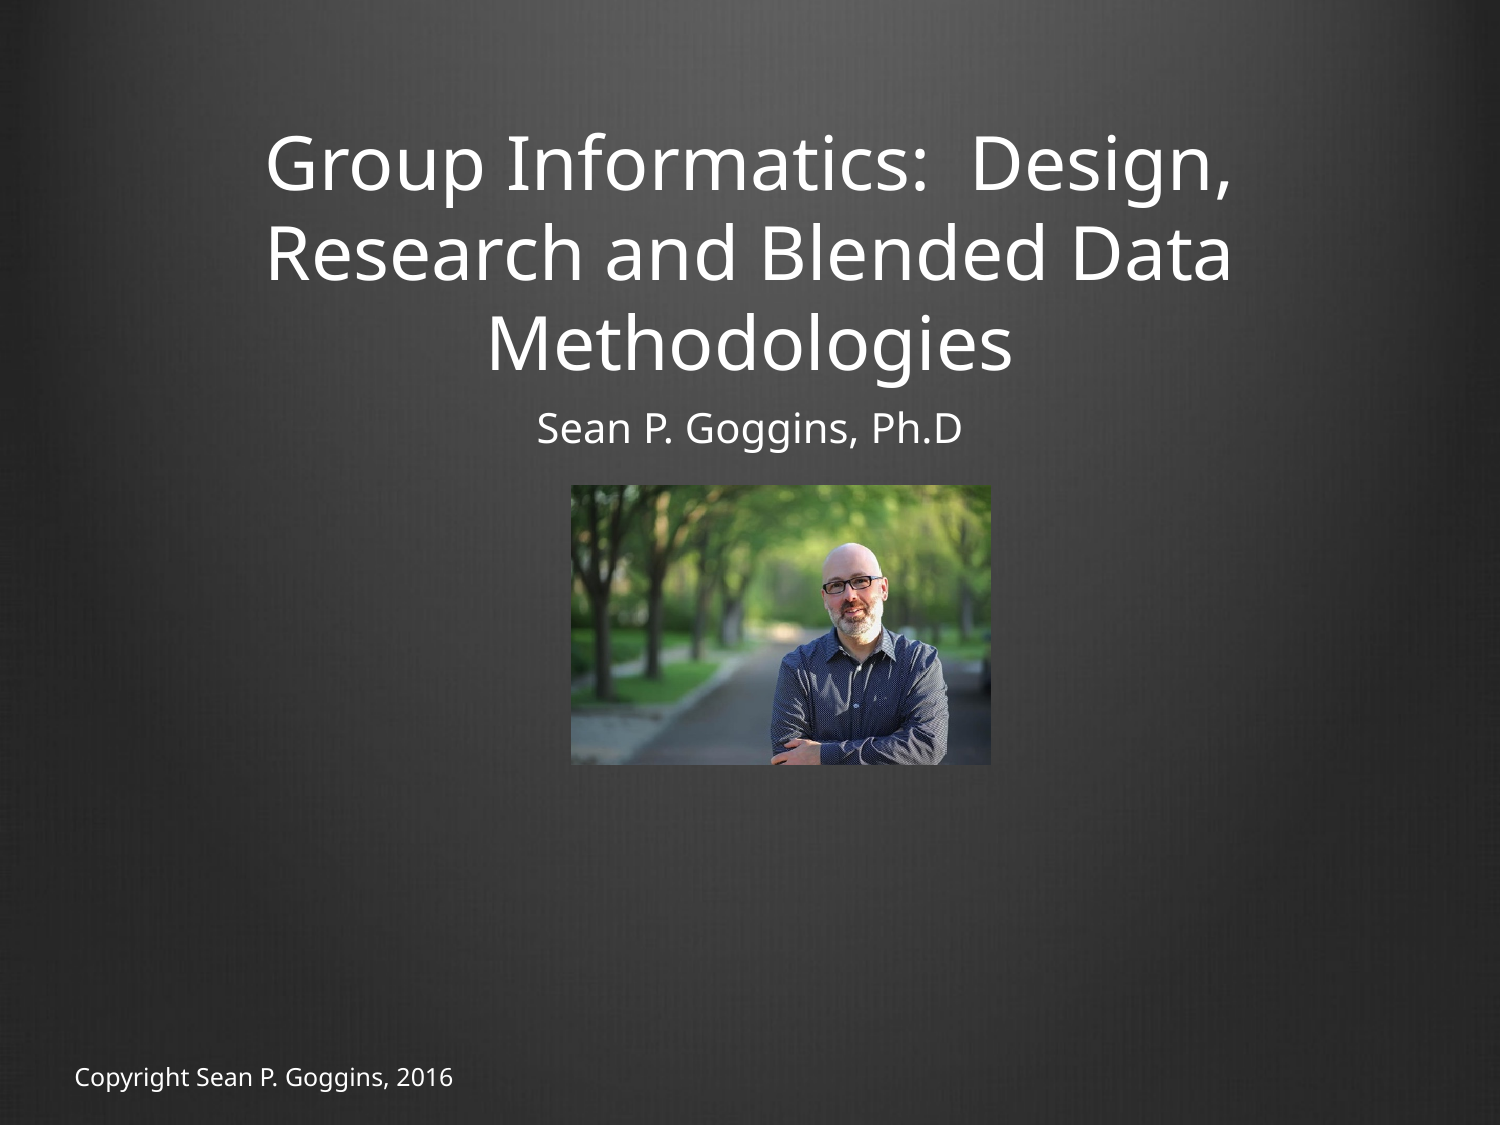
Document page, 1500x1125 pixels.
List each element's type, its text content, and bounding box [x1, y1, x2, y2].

title Group Informatics: Design, Research and Blended Data Methodologies [112, 232, 1388, 393]
subtitle Sean P. Goggins, Ph.D [112, 394, 1388, 539]
picture [571, 485, 991, 765]
